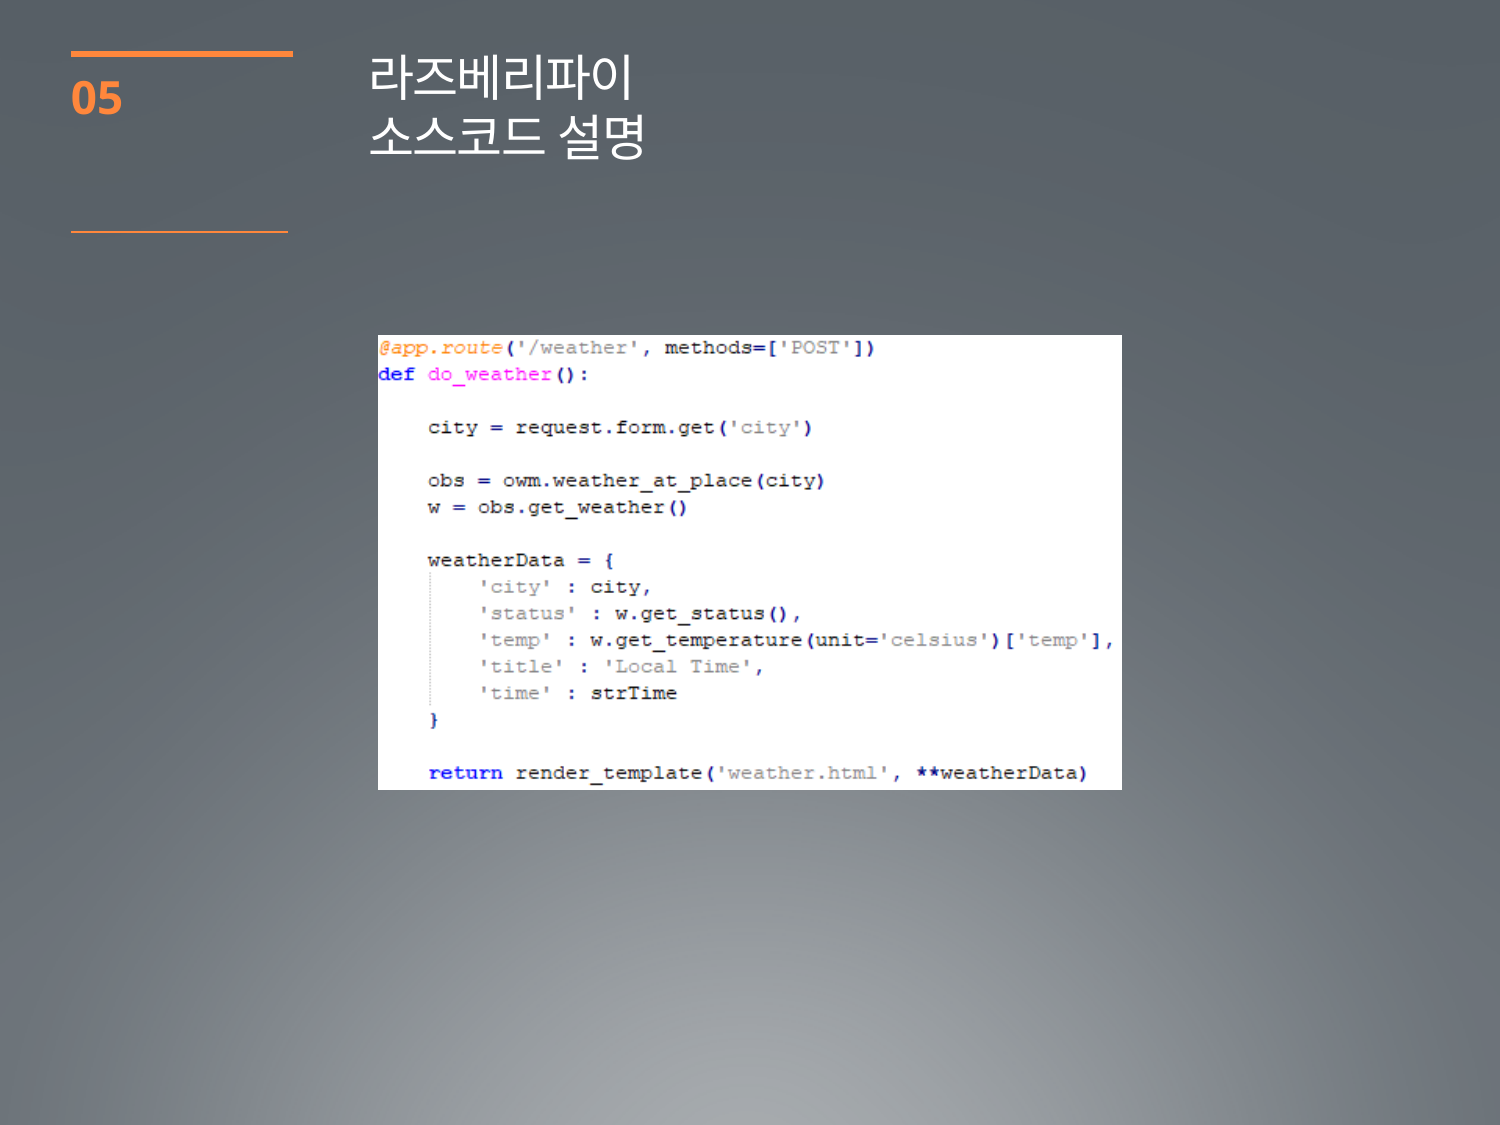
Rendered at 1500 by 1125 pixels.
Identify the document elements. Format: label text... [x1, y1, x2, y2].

title 라즈베리파이 소스코드 설명 [353, 38, 1435, 209]
picture [0, 0, 1500, 1125]
text_box 05 [56, 61, 139, 132]
